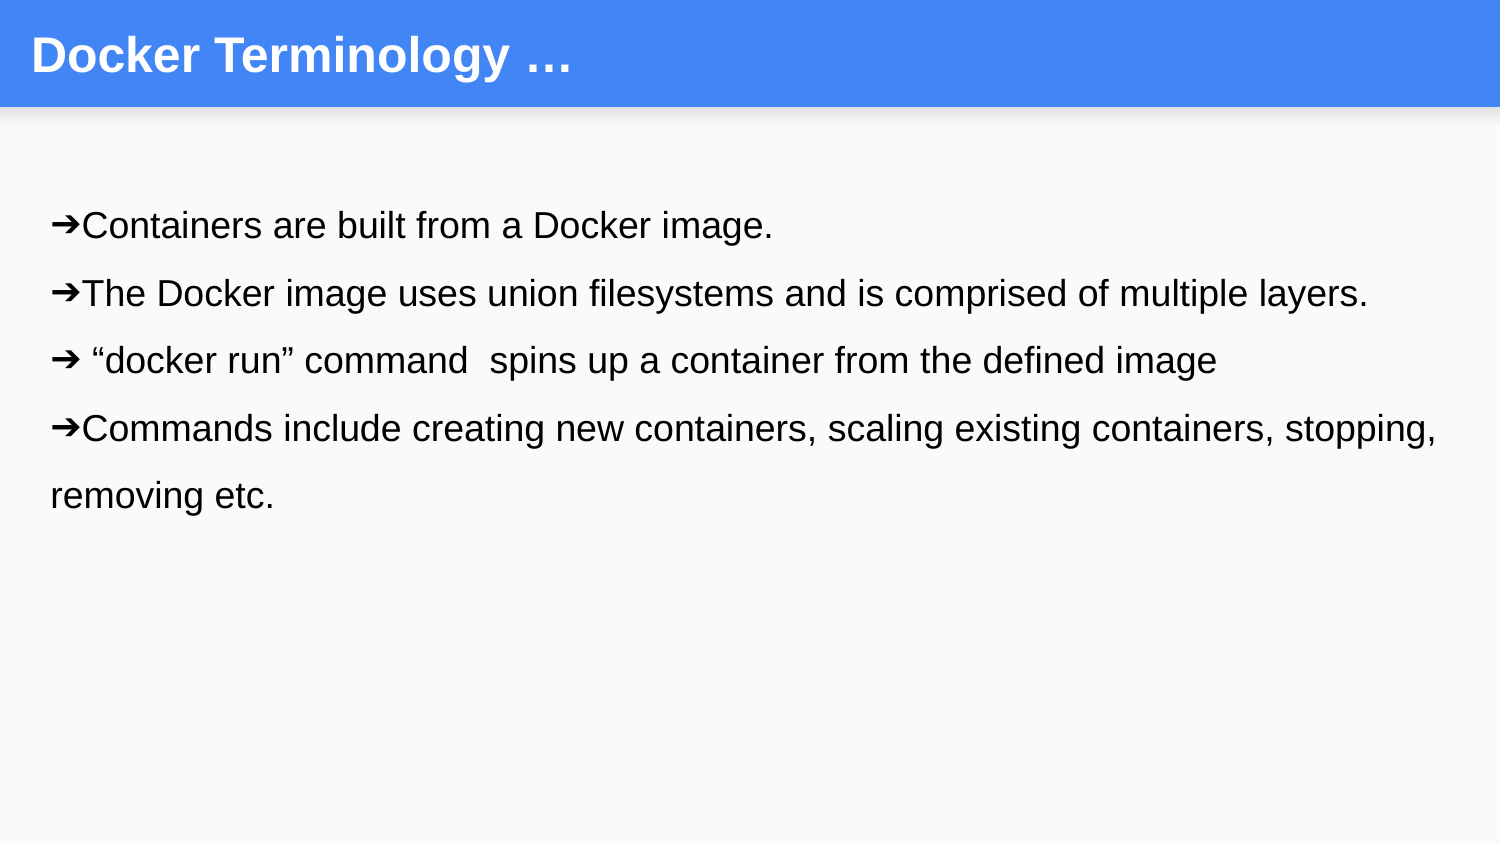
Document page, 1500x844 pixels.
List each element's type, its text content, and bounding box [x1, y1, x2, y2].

text_box Containers are built from a Docker image. The Docker image uses union filesystems and is comprised of multiple layers. “docker run” command spins up a container from the defined image Commands include creating new containers, scaling existing containers, stopping, removing etc. [35, 126, 1464, 663]
text_box [0, 104, 1478, 817]
title Docker Terminology … [16, 2, 1464, 102]
